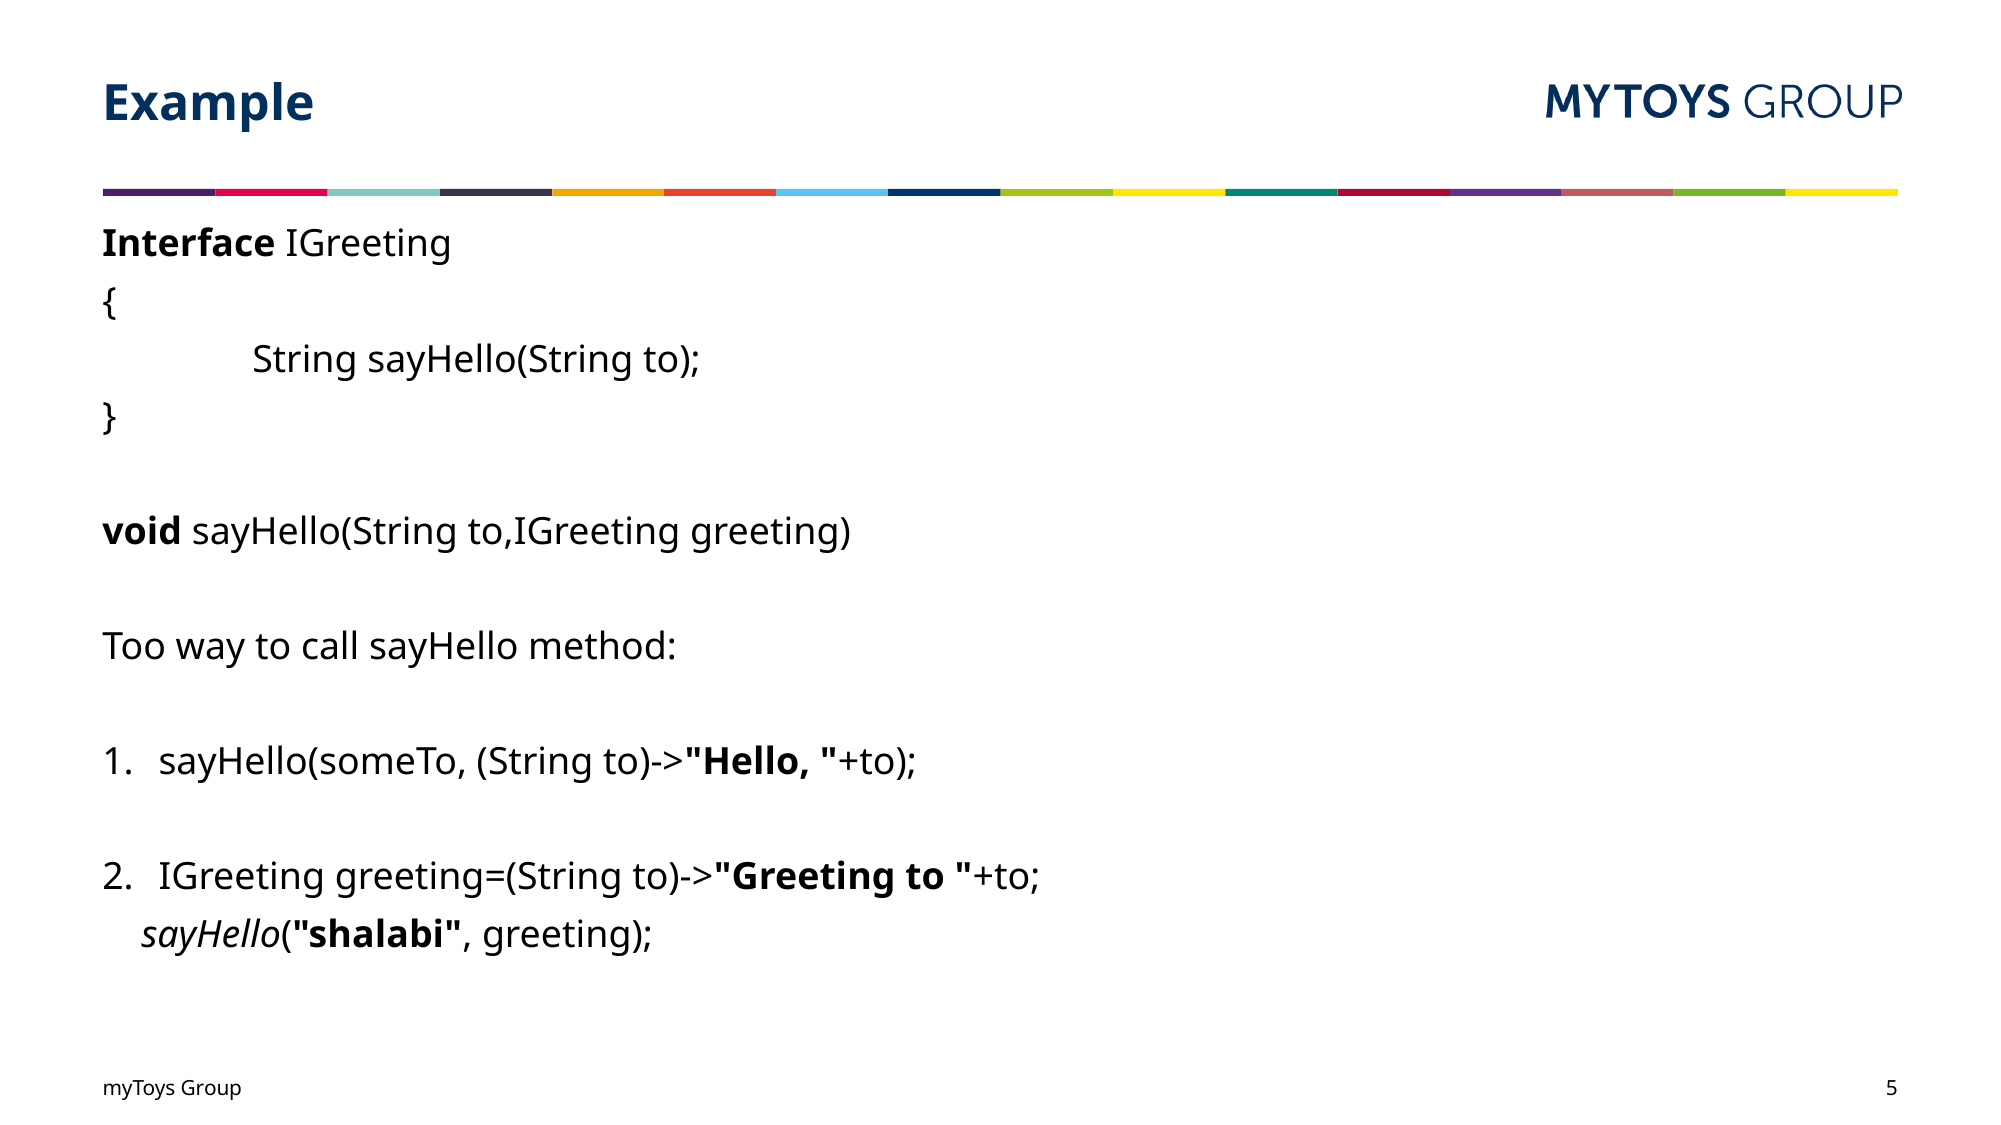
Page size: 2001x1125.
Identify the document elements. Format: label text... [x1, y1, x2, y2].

list Interface IGreeting { String sayHello(String to); } void sayHello(String to,IGreeting greeting) Too way to call sayHello method: sayHello(someTo, (String to)->"Hello, "+to); IGreeting greeting=(String to)->"Greeting to "+to; sayHello("shalabi", greeting); [102, 219, 1898, 1023]
title Example [102, 27, 1504, 174]
slide_number 5 [1590, 1063, 1898, 1114]
picture [1546, 83, 1902, 118]
footer myToys Group [102, 1063, 1575, 1114]
